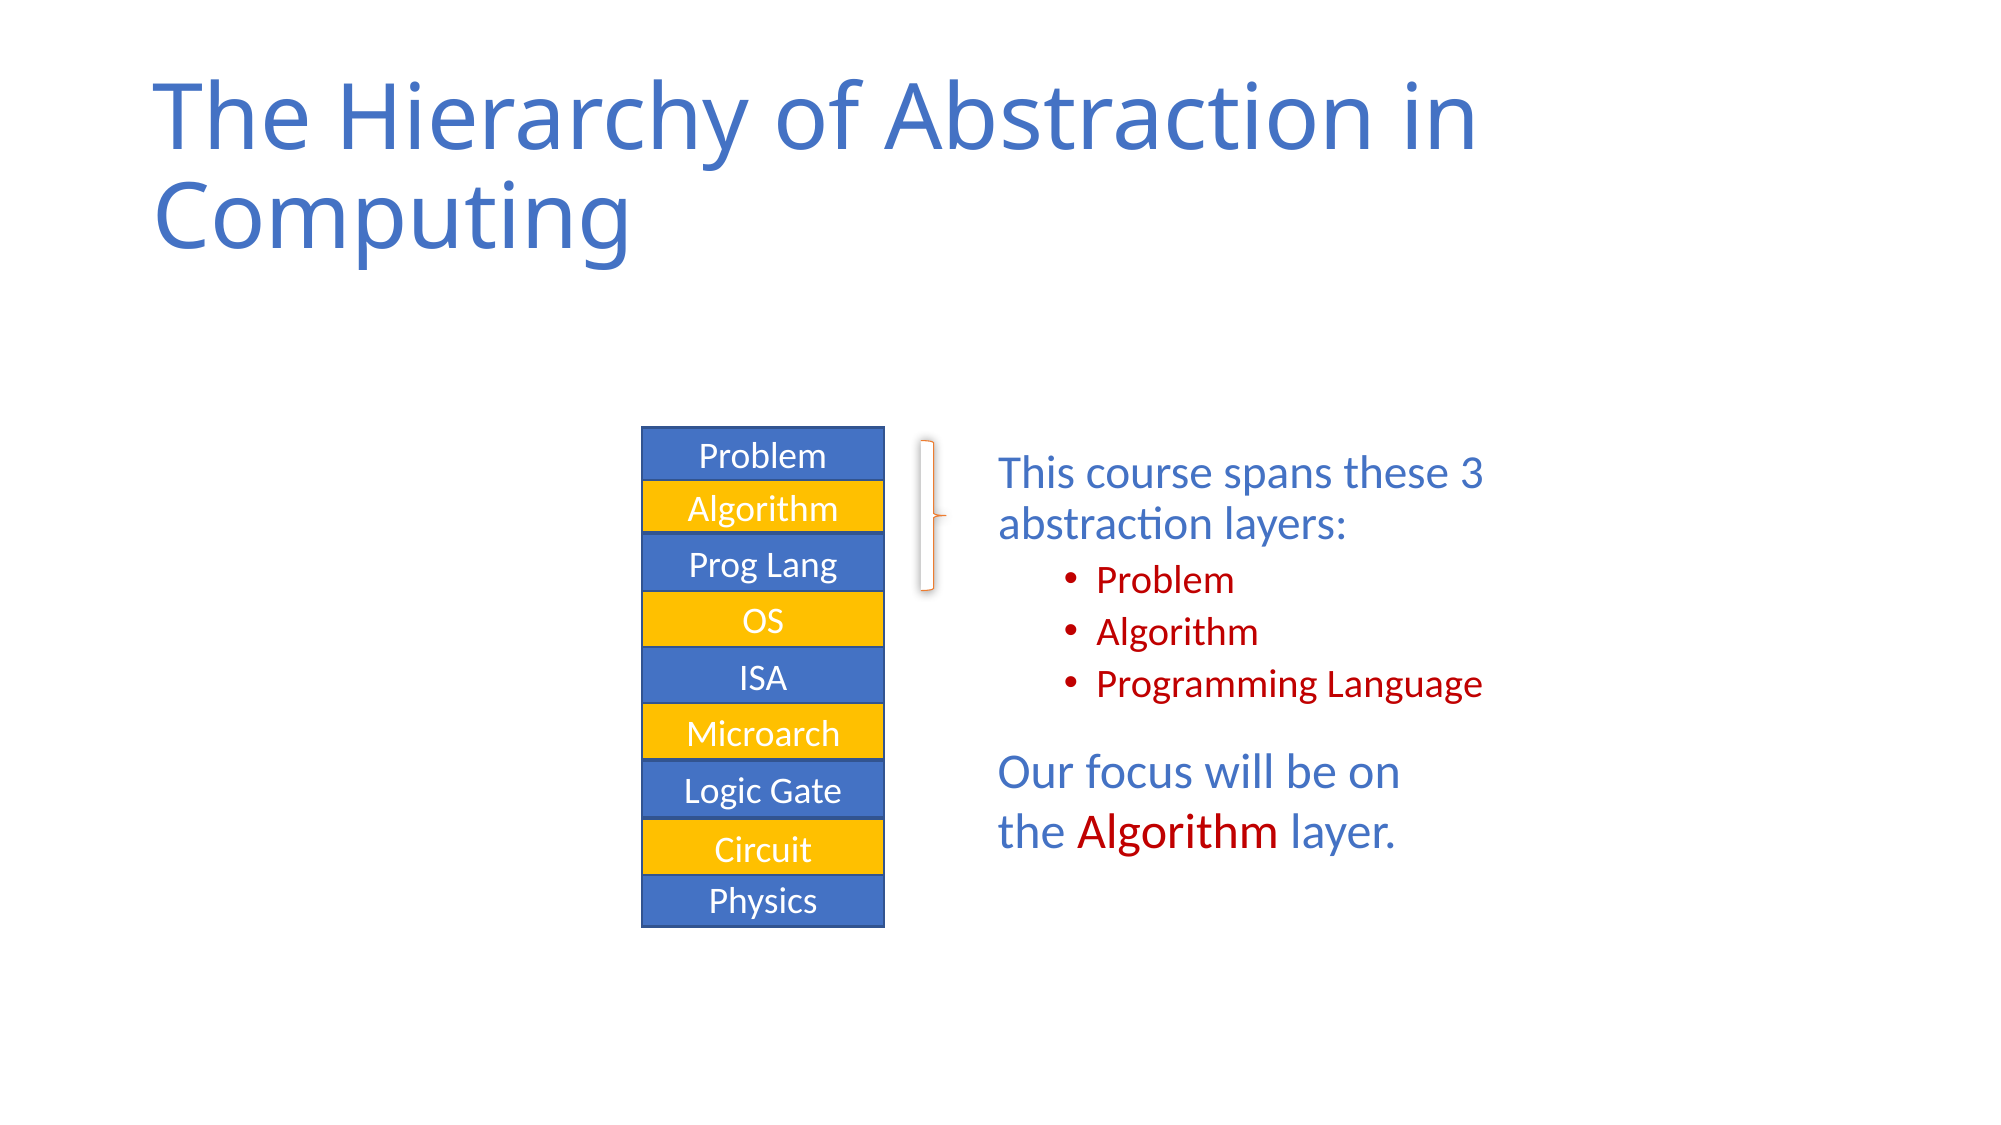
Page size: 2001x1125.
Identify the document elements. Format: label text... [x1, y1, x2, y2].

text_box Physics [641, 876, 885, 928]
text_box ISA [641, 648, 885, 704]
list This course spans these 3 abstraction layers: Problem Algorithm Programming Language [983, 440, 1715, 760]
text_box Algorithm [641, 481, 885, 533]
text_box Our focus will be on the Algorithm layer. [982, 731, 1475, 866]
text_box Problem [641, 426, 885, 481]
text_box OS [641, 592, 885, 648]
text_box [920, 440, 947, 592]
text_box Prog Lang [641, 533, 885, 592]
text_box Microarch [641, 704, 885, 760]
text_box Circuit [641, 818, 885, 876]
text_box Logic Gate [641, 760, 885, 818]
title The Hierarchy of Abstraction in Computing [137, 60, 1931, 278]
